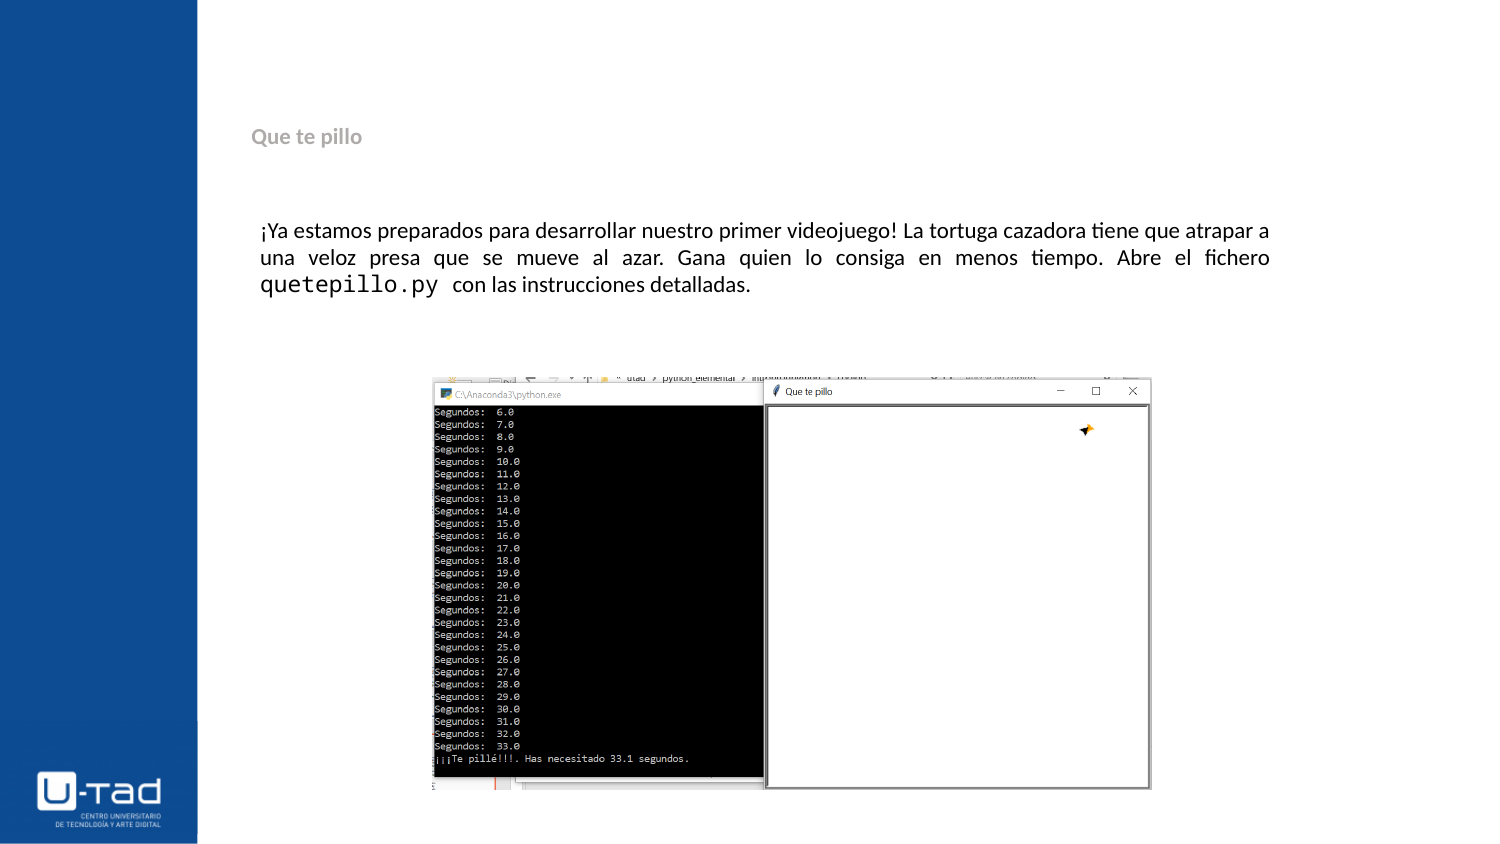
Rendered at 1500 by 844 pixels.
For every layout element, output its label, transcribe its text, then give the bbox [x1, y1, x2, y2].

title Que te pillo [236, 68, 1296, 158]
text_box ¡Ya estamos preparados para desarrollar nuestro primer videojuego! La tortuga cazadora tiene que atrapar a una veloz presa que se mueve al azar. Gana quien lo consiga en menos tiempo. Abre el fichero quetepillo.py con las instrucciones detalladas. [245, 207, 1287, 305]
picture [432, 377, 1152, 790]
picture [0, 721, 198, 834]
